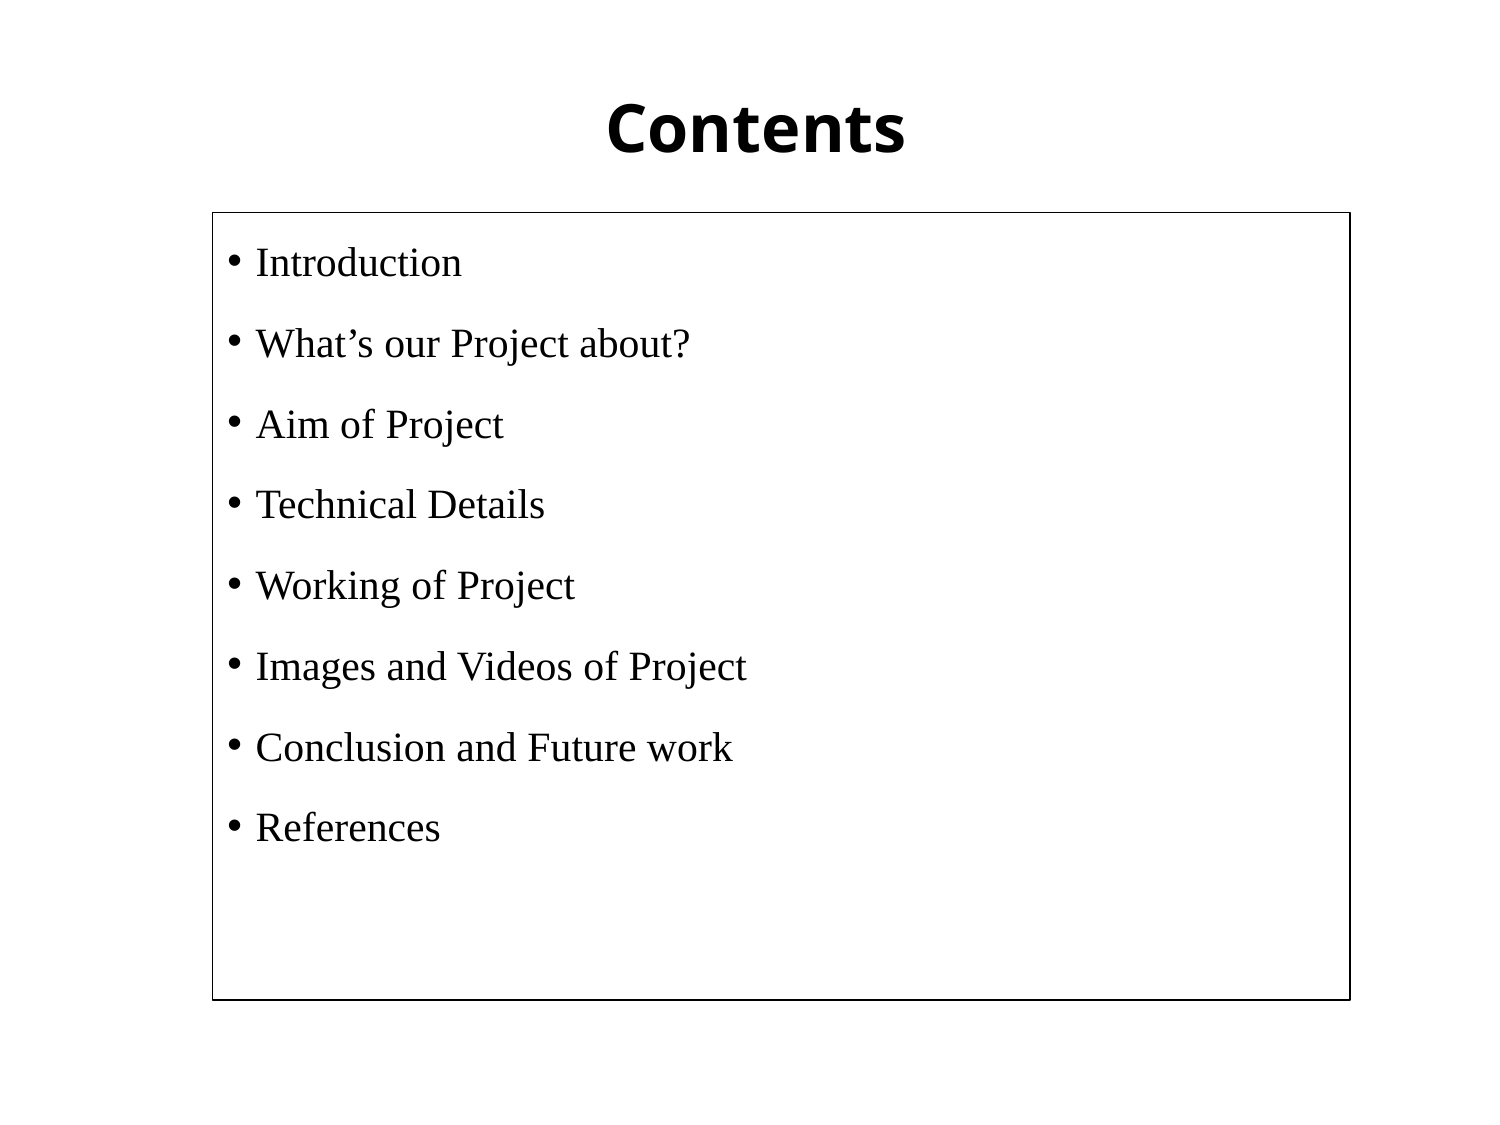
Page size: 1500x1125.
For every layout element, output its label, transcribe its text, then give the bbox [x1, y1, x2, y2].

list Introduction What’s our Project about? Aim of Project Technical Details Working of Project Images and Videos of Project Conclusion and Future work References [212, 212, 1350, 1000]
title Contents [37, 50, 1475, 213]
